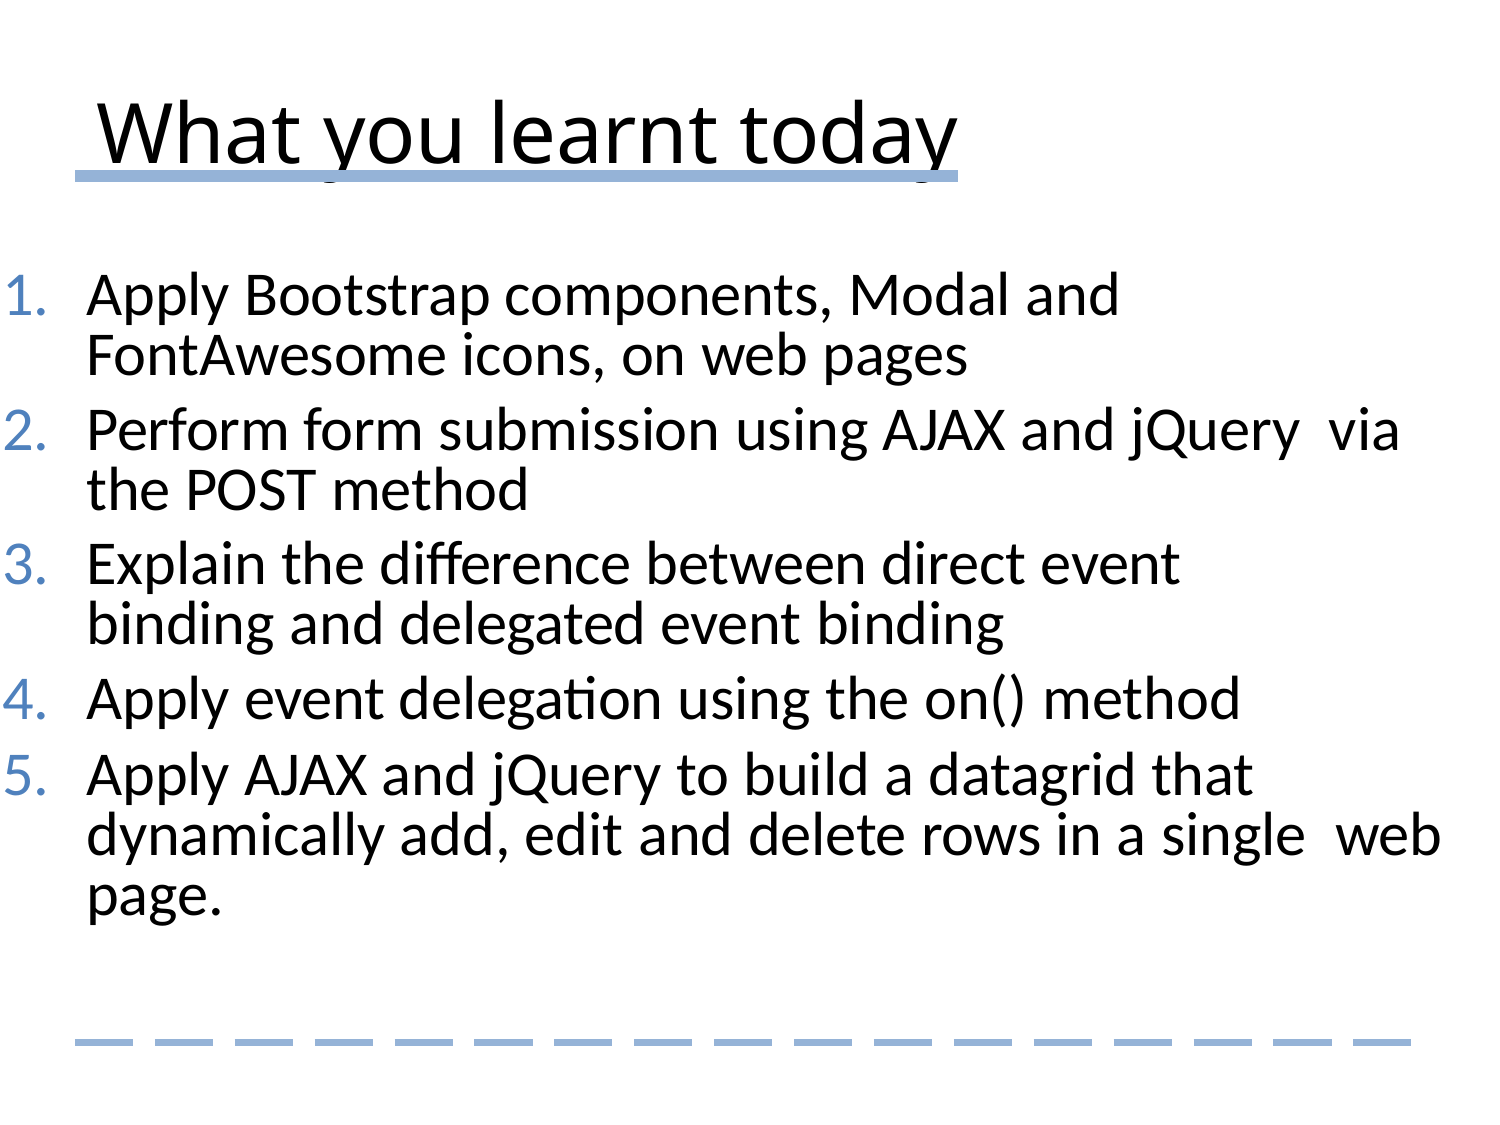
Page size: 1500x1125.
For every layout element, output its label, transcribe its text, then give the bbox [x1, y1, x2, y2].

text_box Apply Bootstrap components, Modal and FontAwesome icons, on web pages Perform form submission using AJAX and jQuery via the POST method Explain the difference between direct event binding and delegated event binding Apply event delegation using the on() method Apply AJAX and jQuery to build a datagrid that dynamically add, edit and delete rows in a single web page. [0, 250, 1500, 927]
title What you learnt today [72, 34, 1428, 224]
